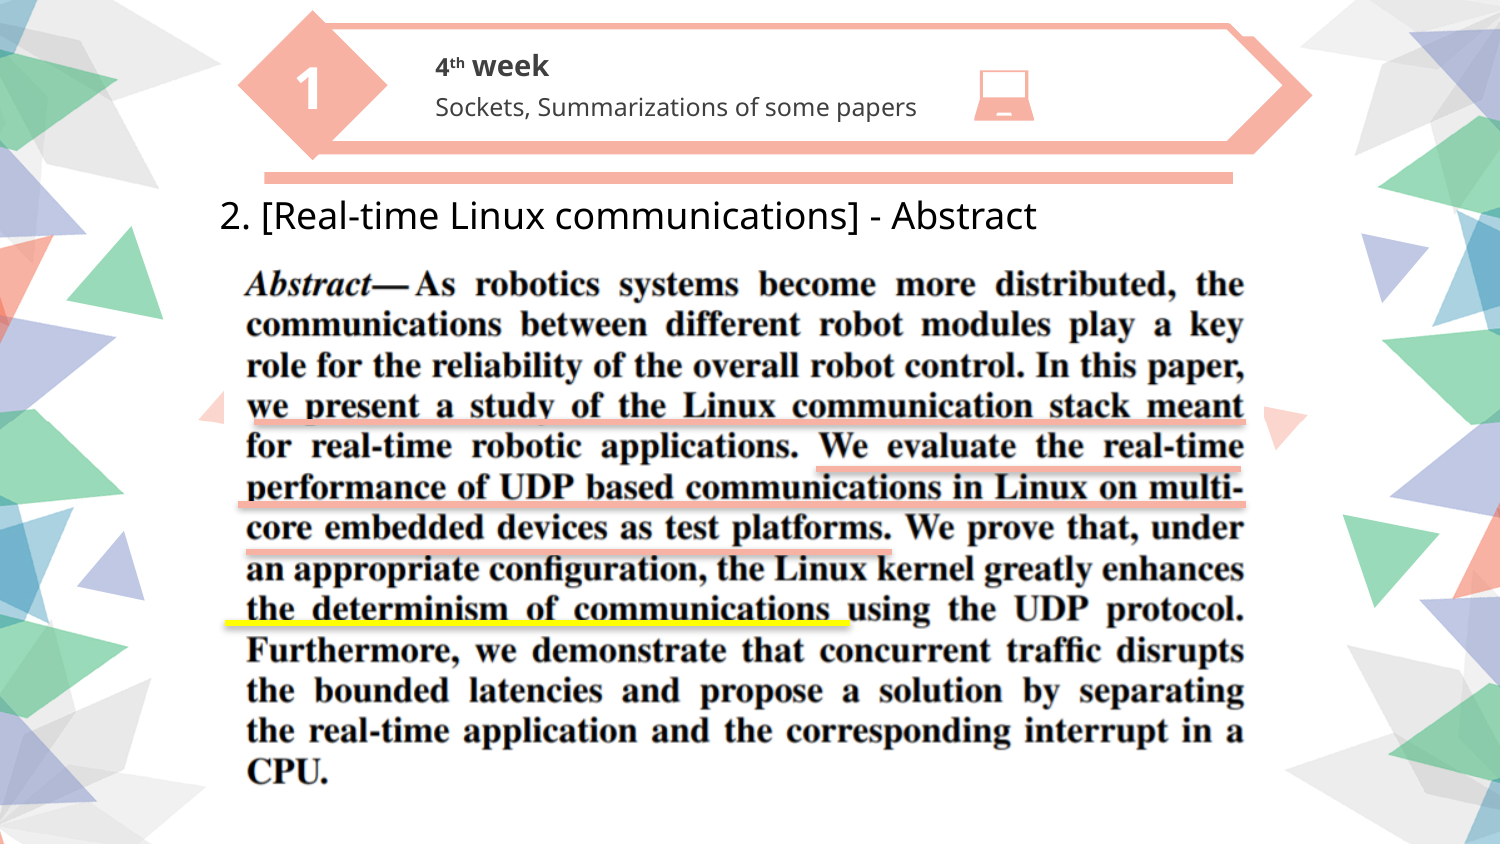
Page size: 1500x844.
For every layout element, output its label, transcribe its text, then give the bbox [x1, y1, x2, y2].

picture [0, 0, 1500, 844]
text_box [262, 170, 1235, 186]
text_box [237, 9, 1313, 161]
text_box 2. [Real-time Linux communications] - Abstract [204, 184, 1053, 245]
